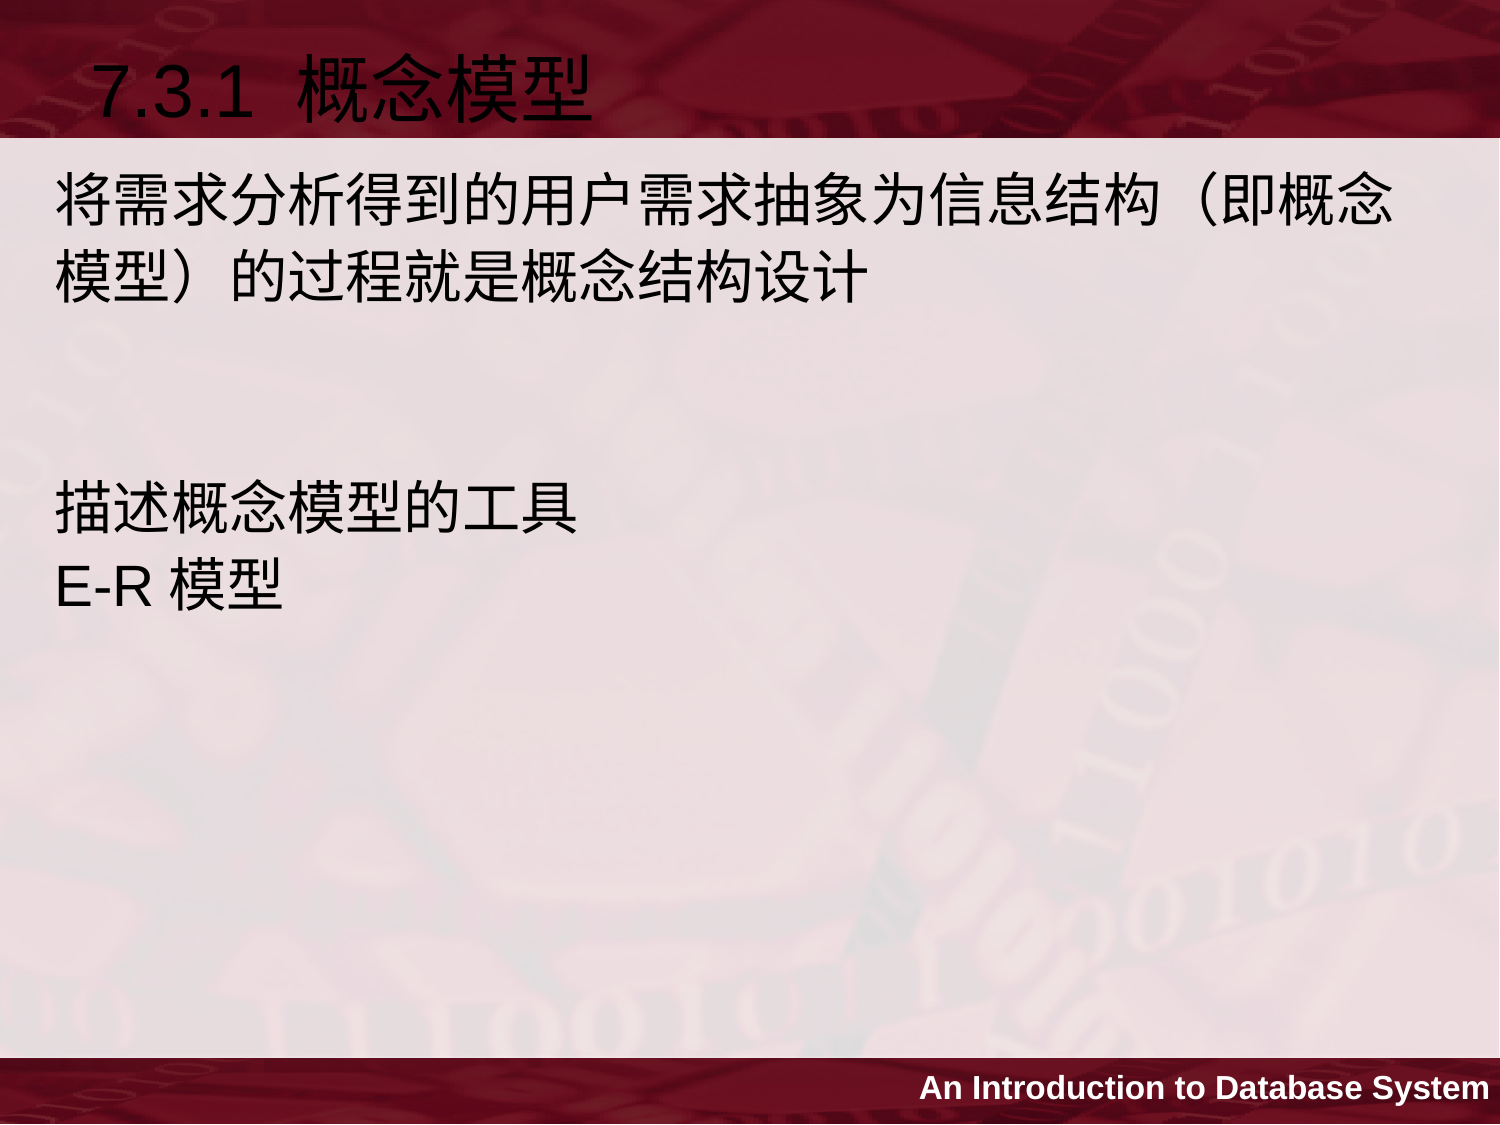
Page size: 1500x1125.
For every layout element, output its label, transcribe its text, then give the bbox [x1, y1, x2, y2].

list 将需求分析得到的用户需求抽象为信息结构（即概念模型）的过程就是概念结构设计 描述概念模型的工具 E-R模型 [39, 148, 1459, 985]
picture [0, 0, 1500, 1124]
title 7.3.1 概念模型 [75, 0, 1425, 148]
